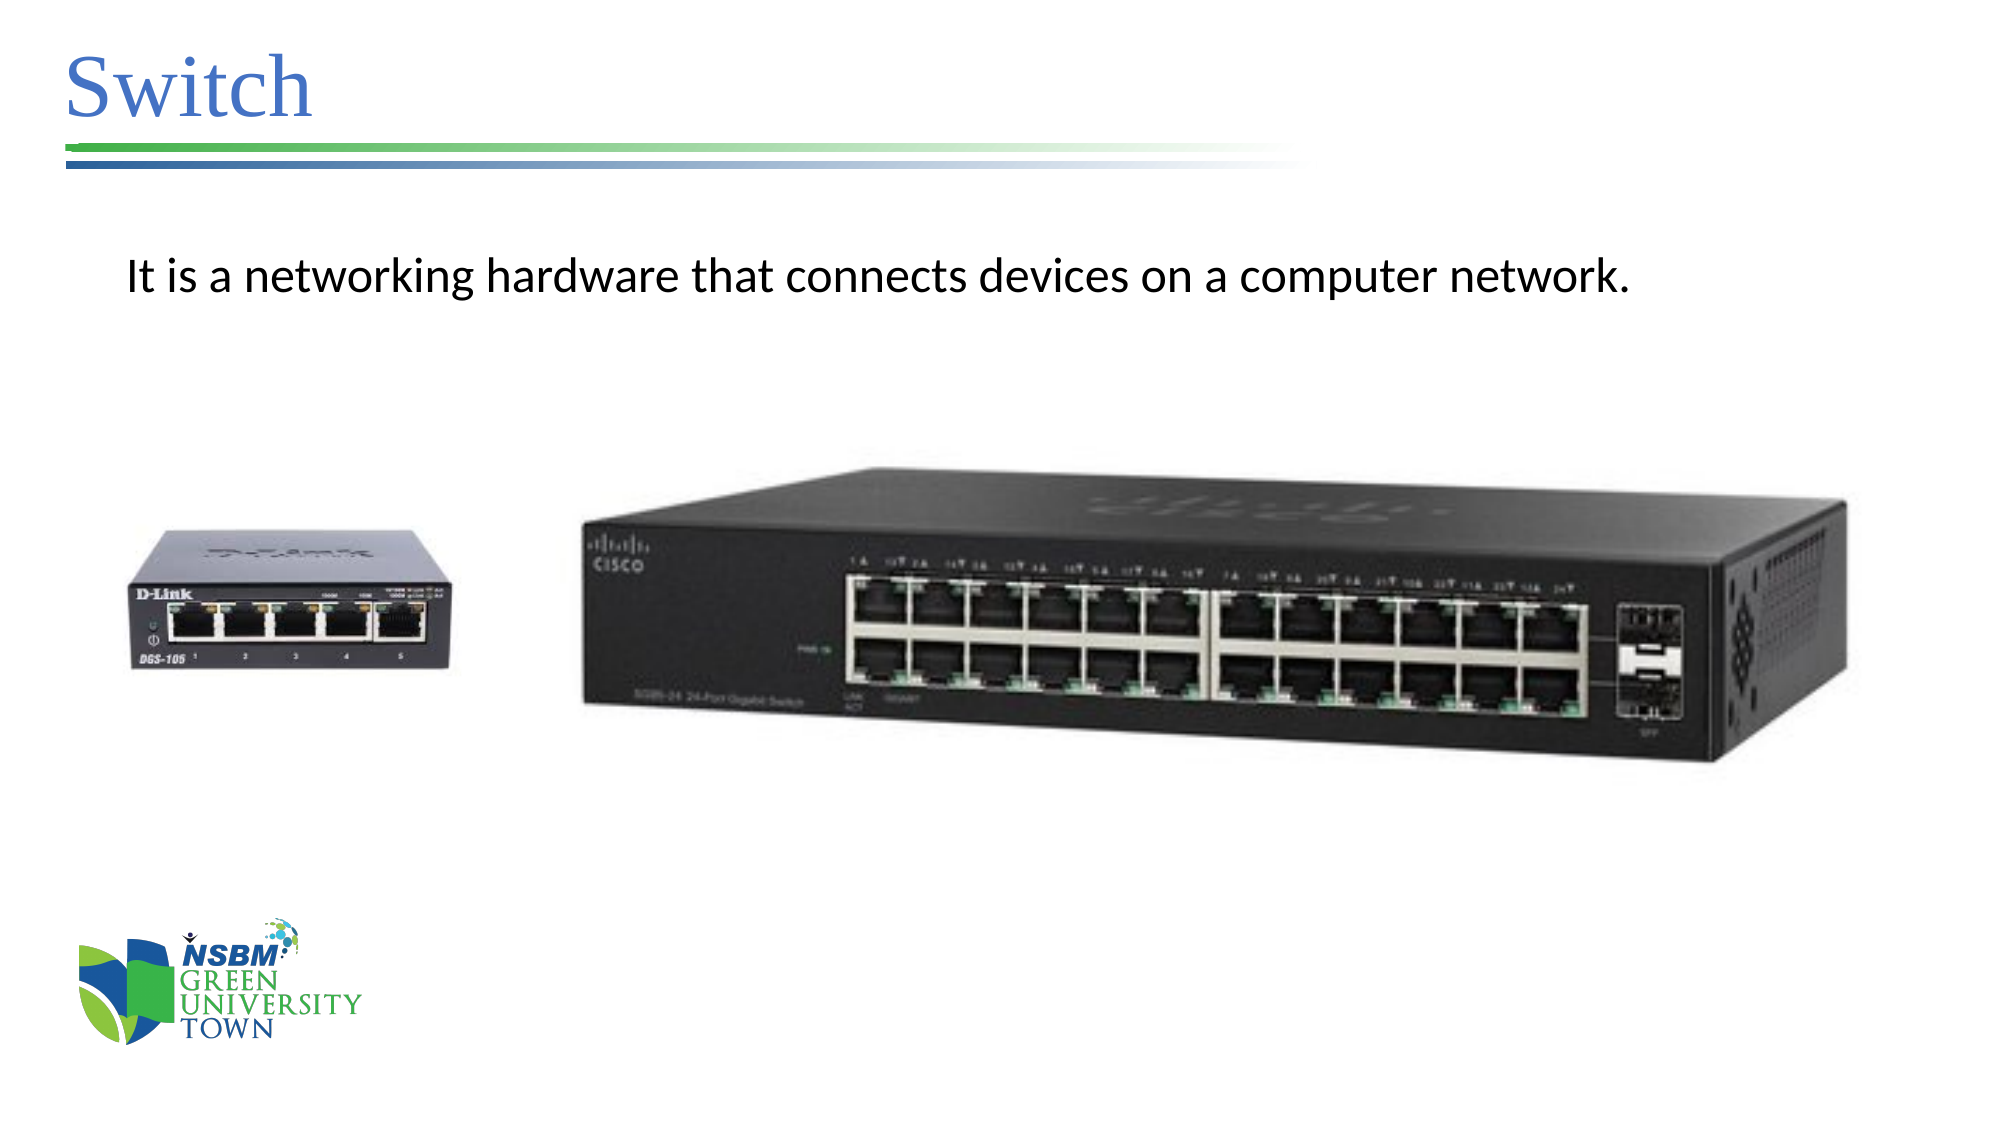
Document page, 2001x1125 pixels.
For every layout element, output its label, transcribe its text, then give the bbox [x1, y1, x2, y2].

list It is a networking hardware that connects devices on a computer network. [111, 241, 1773, 392]
picture [79, 918, 362, 1045]
picture [512, 439, 1948, 830]
text_box [65, 143, 1301, 152]
picture [111, 426, 463, 779]
title Switch [48, 31, 1950, 144]
text_box [65, 161, 1317, 169]
